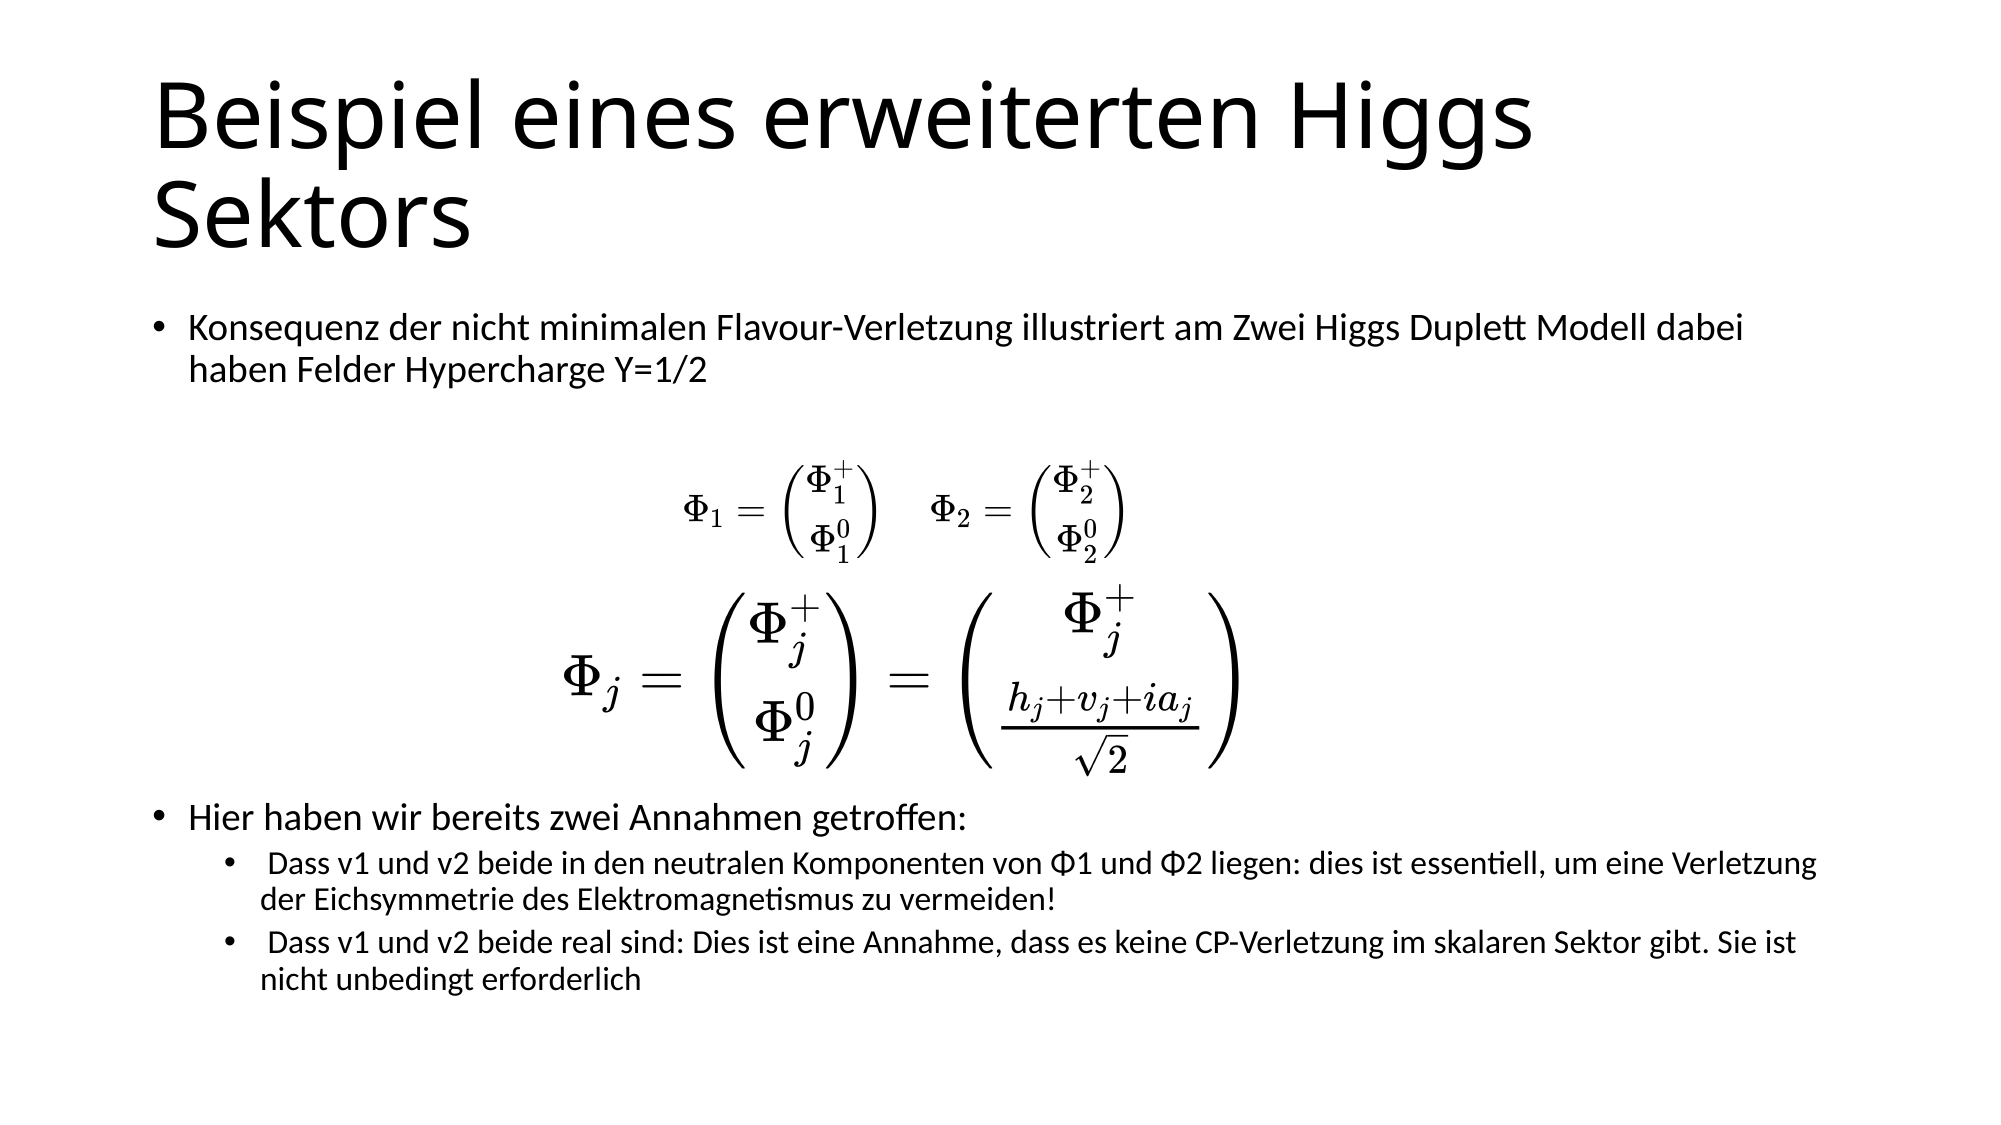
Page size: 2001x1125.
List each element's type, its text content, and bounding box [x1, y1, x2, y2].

list Konsequenz der nicht minimalen Flavour-Verletzung illustriert am Zwei Higgs Duplett Modell dabei haben Felder Hypercharge Y=1/2 Hier haben wir bereits zwei Annahmen getroffen: Dass v1 und v2 beide in den neutralen Komponenten von Φ1 und Φ2 liegen: dies ist essentiell, um eine Verletzung der Eichsymmetrie des Elektromagnetismus zu vermeiden! Dass v1 und v2 beide real sind: Dies ist eine Annahme, dass es keine CP-Verletzung im skalaren Sektor gibt. Sie ist nicht unbedingt erforderlich [137, 299, 1863, 1014]
picture [559, 584, 1254, 777]
title Beispiel eines erweiterten Higgs Sektors [137, 59, 1863, 278]
picture [678, 460, 1135, 563]
